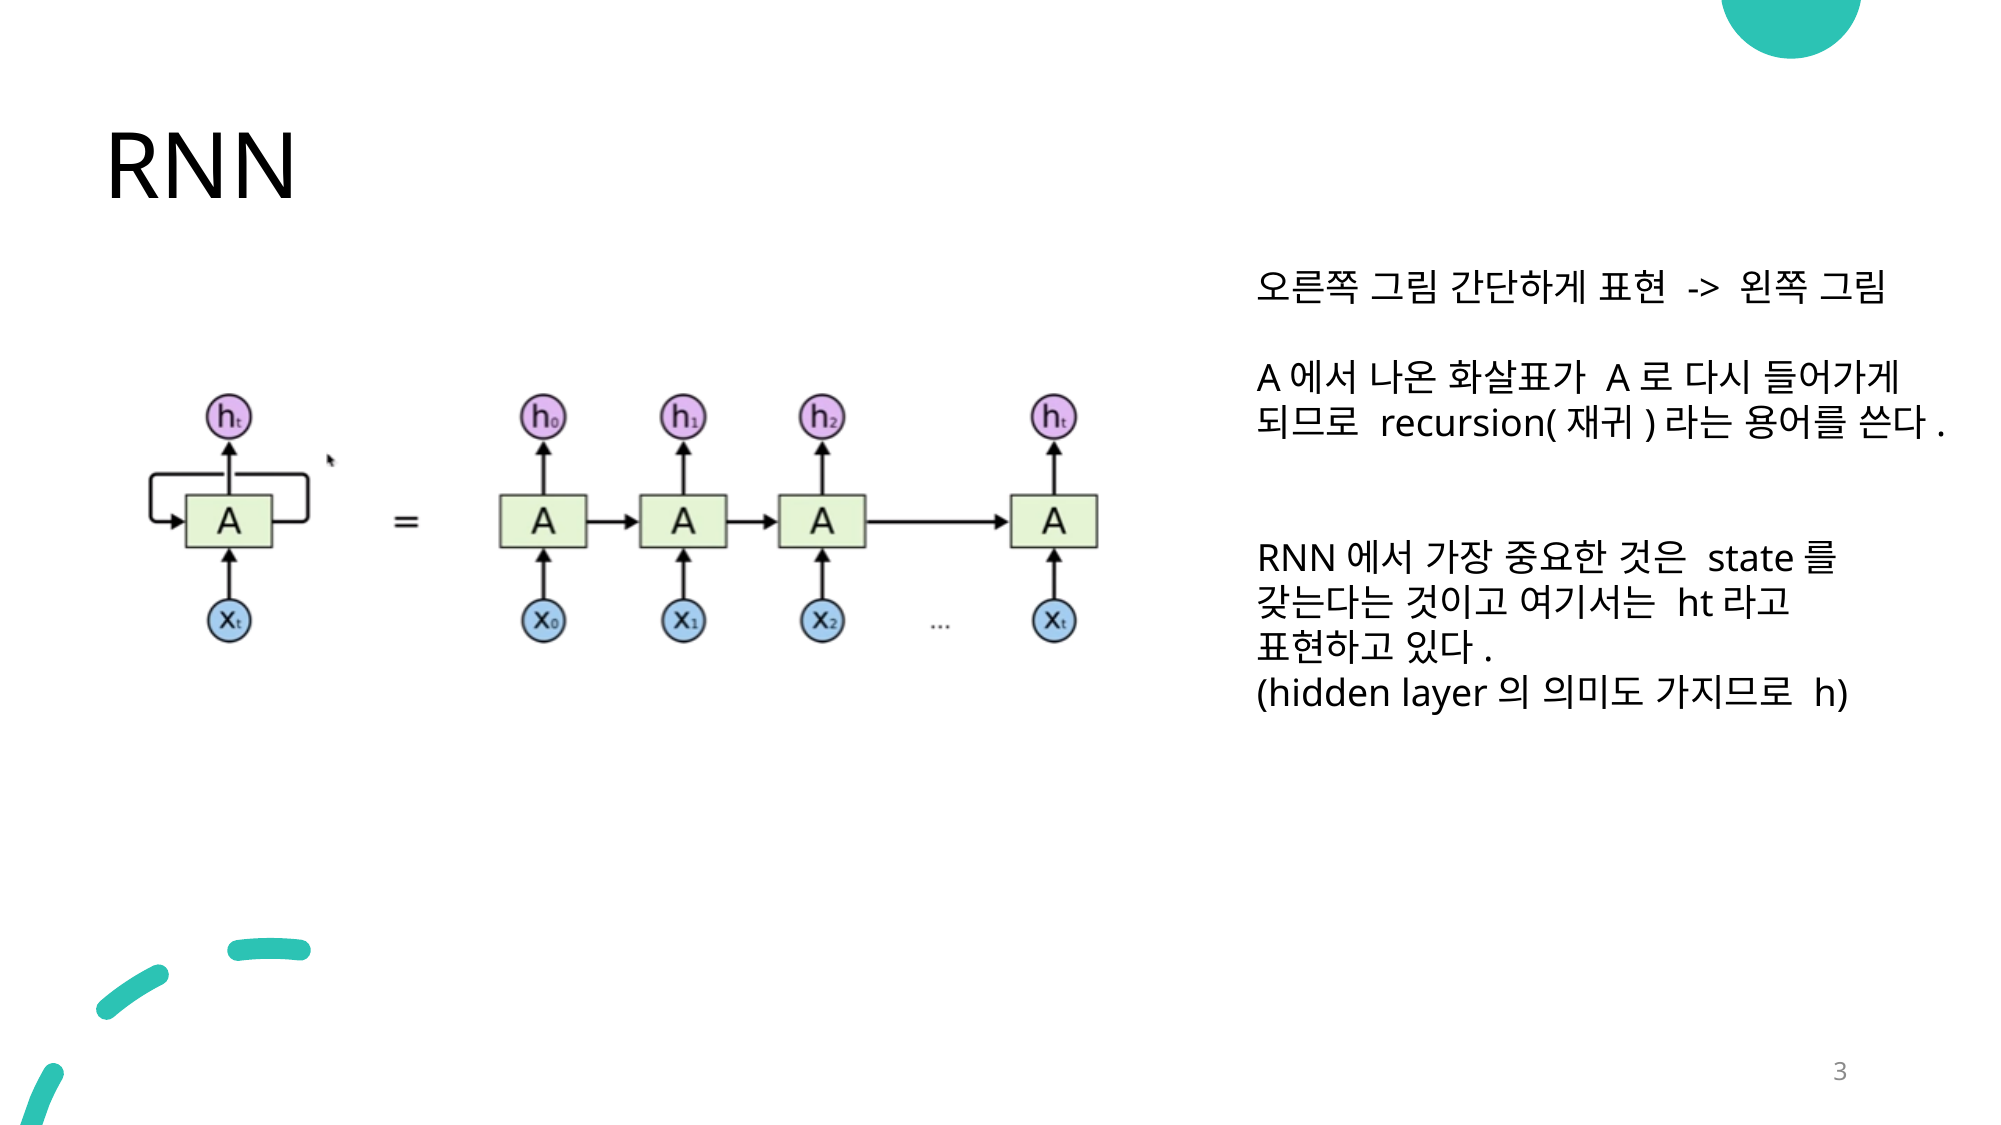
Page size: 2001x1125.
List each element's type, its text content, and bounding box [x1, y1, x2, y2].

picture [114, 256, 1243, 748]
title RNN [88, 59, 1814, 278]
slide_number 3 [1412, 1042, 1863, 1103]
text_box 오른쪽 그림 간단하게 표현 -> 왼쪽 그림 A에서 나온 화살표가 A로 다시 들어가게 되므로 recursion(재귀)라는 용어를 쓴다. RNN에서 가장 중요한 것은 state를 갖는다는 것이고 여기서는 ht라고 표현하고 있다. (hidden layer의 의미도 가지므로 h) [1242, 256, 1950, 812]
